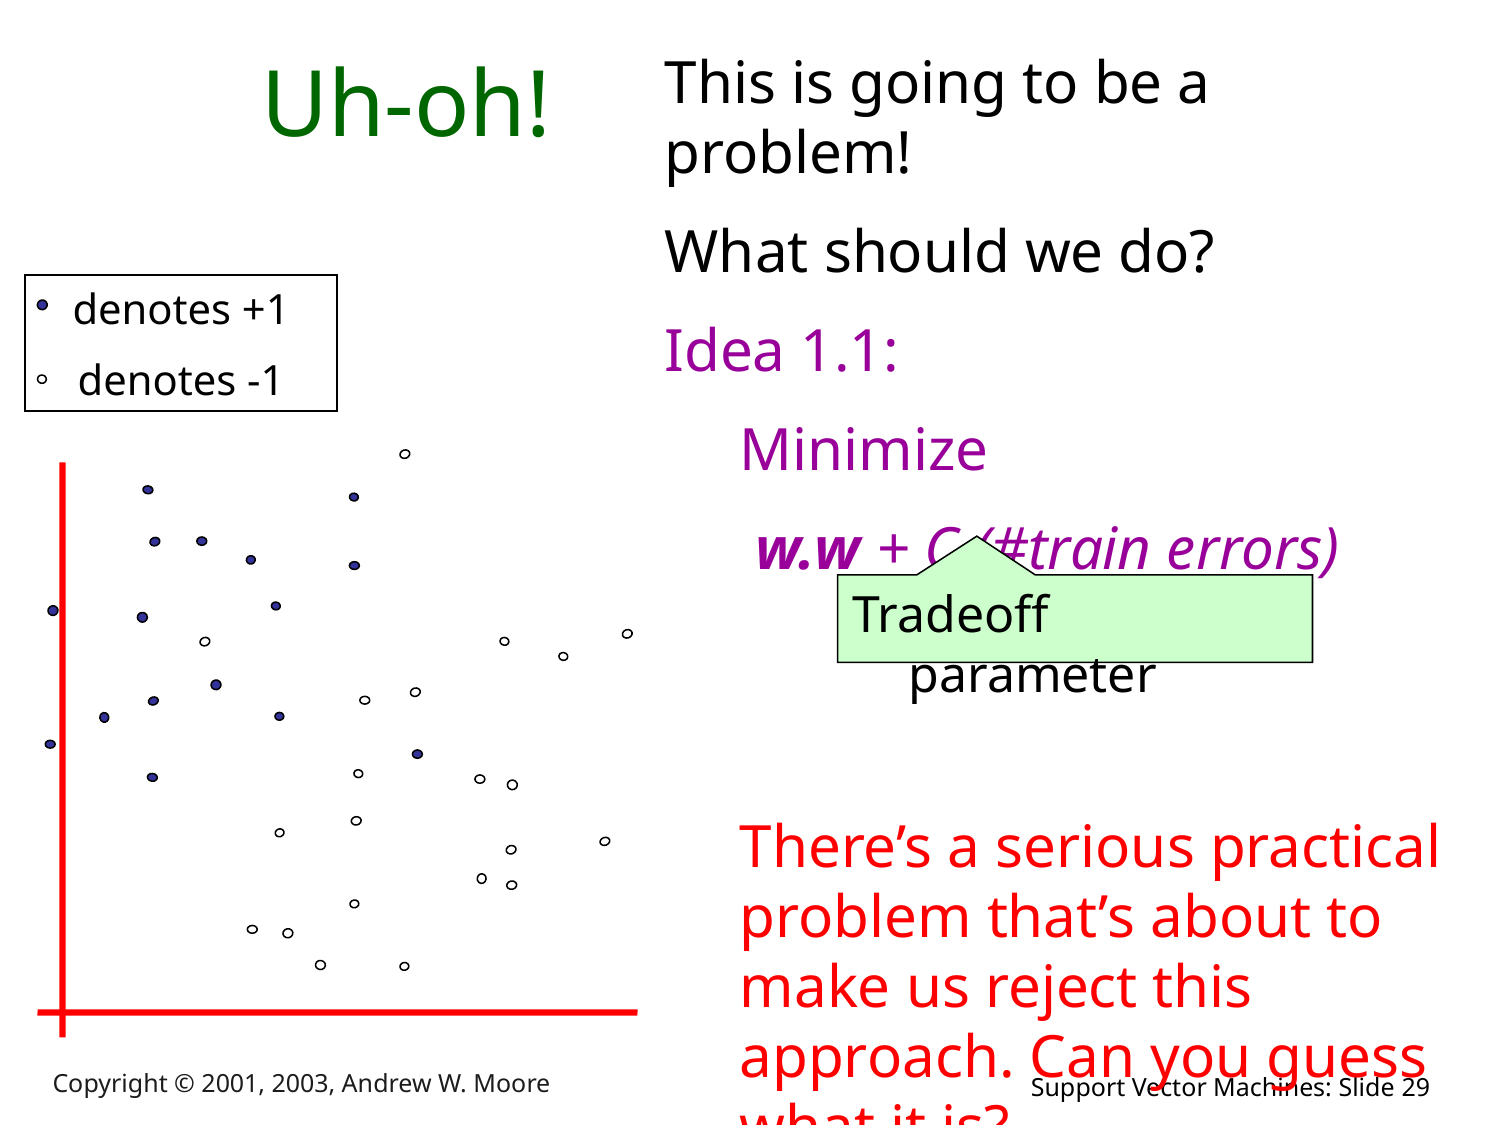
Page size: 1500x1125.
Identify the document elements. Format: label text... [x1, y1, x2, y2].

footer Copyright © 2001, 2003, Andrew W. Moore [37, 1066, 649, 1109]
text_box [37, 449, 638, 1038]
text_box Tradeoff parameter [837, 536, 1313, 663]
text_box This is going to be a problem! What should we do? Idea 1.1: Minimize w.w + C (#train errors) There’s a serious practical problem that’s about to make us reject this approach. Can you guess what it is? [649, 37, 1475, 1125]
title Uh-oh! [24, 50, 649, 163]
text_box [24, 274, 338, 418]
